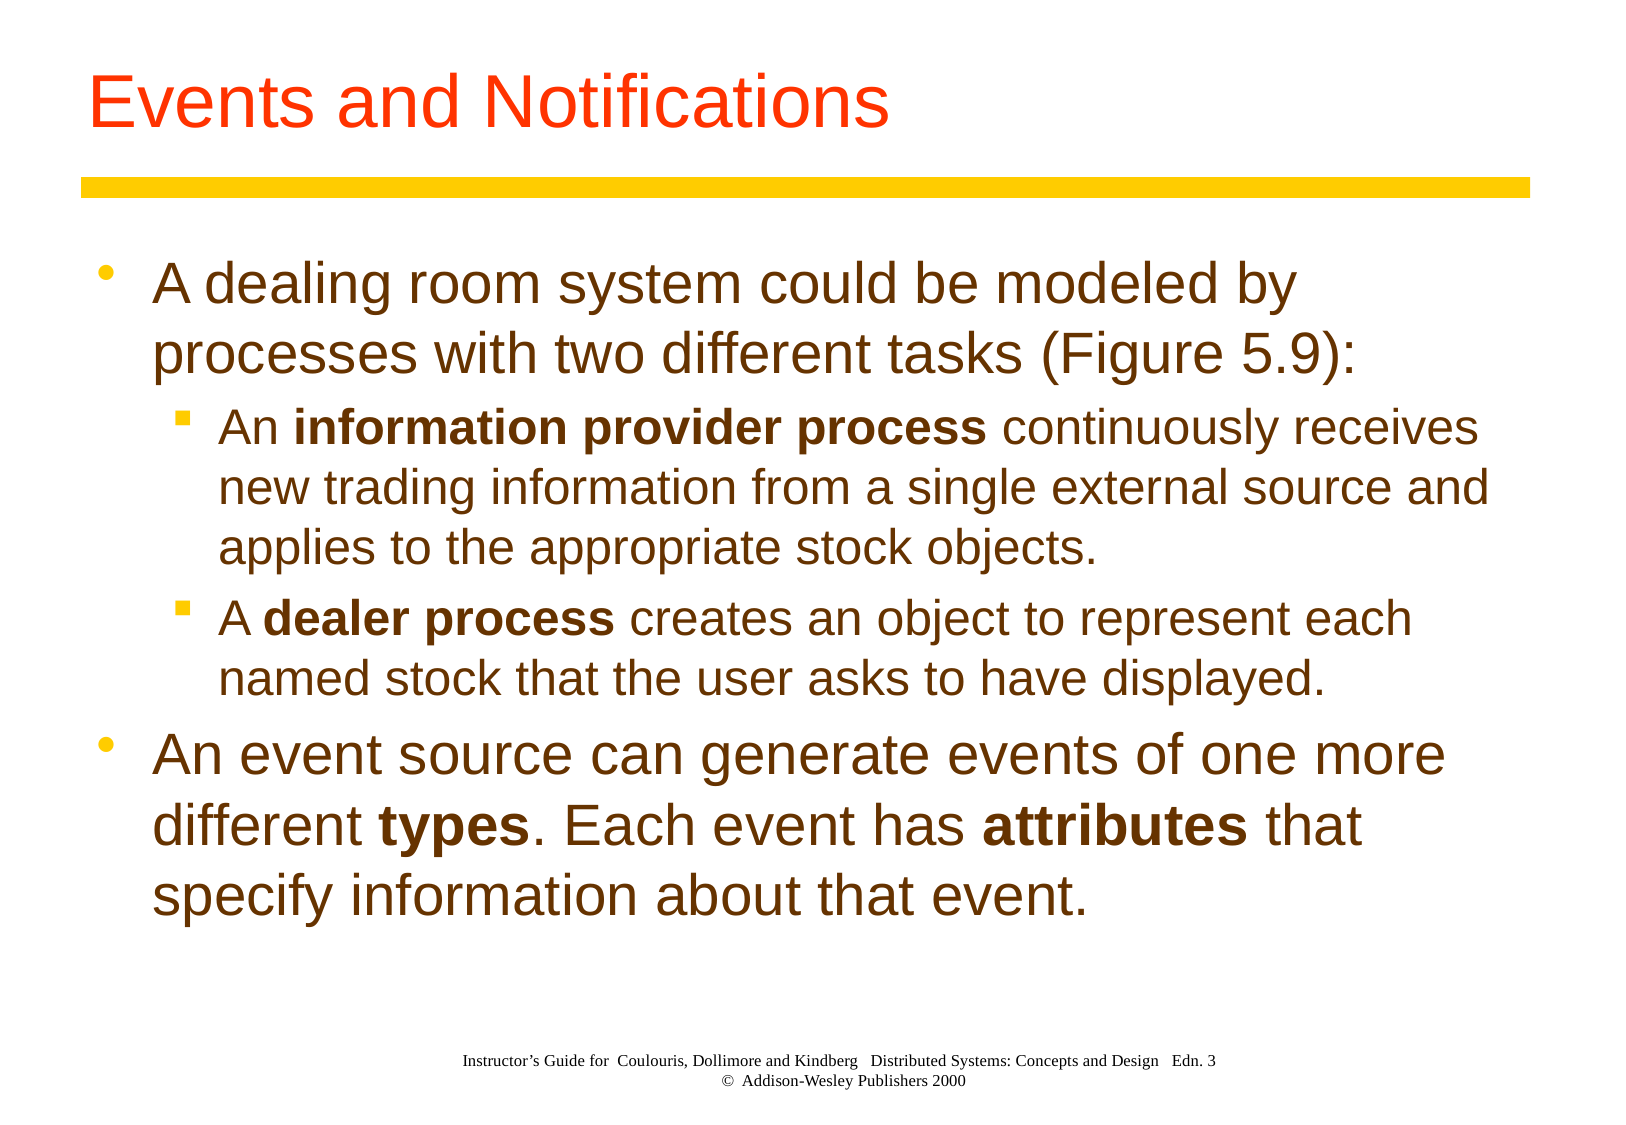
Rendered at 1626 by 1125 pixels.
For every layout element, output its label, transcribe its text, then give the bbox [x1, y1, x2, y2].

list A dealing room system could be modeled by processes with two different tasks (Figure 5.9): An information provider process continuously receives new trading information from a single external source and applies to the appropriate stock objects. A dealer process creates an object to represent each named stock that the user asks to have displayed. An event source can generate events of one more different types. Each event has attributes that specify information about that event. [80, 237, 1535, 1026]
title Events and Notifications [71, 37, 1531, 151]
footer Instructor’s Guide for Coulouris, Dollimore and Kindberg Distributed Systems: Concepts and Design Edn. 3 © Addison-Wesley Publishers 2000 [351, 1049, 1341, 1098]
